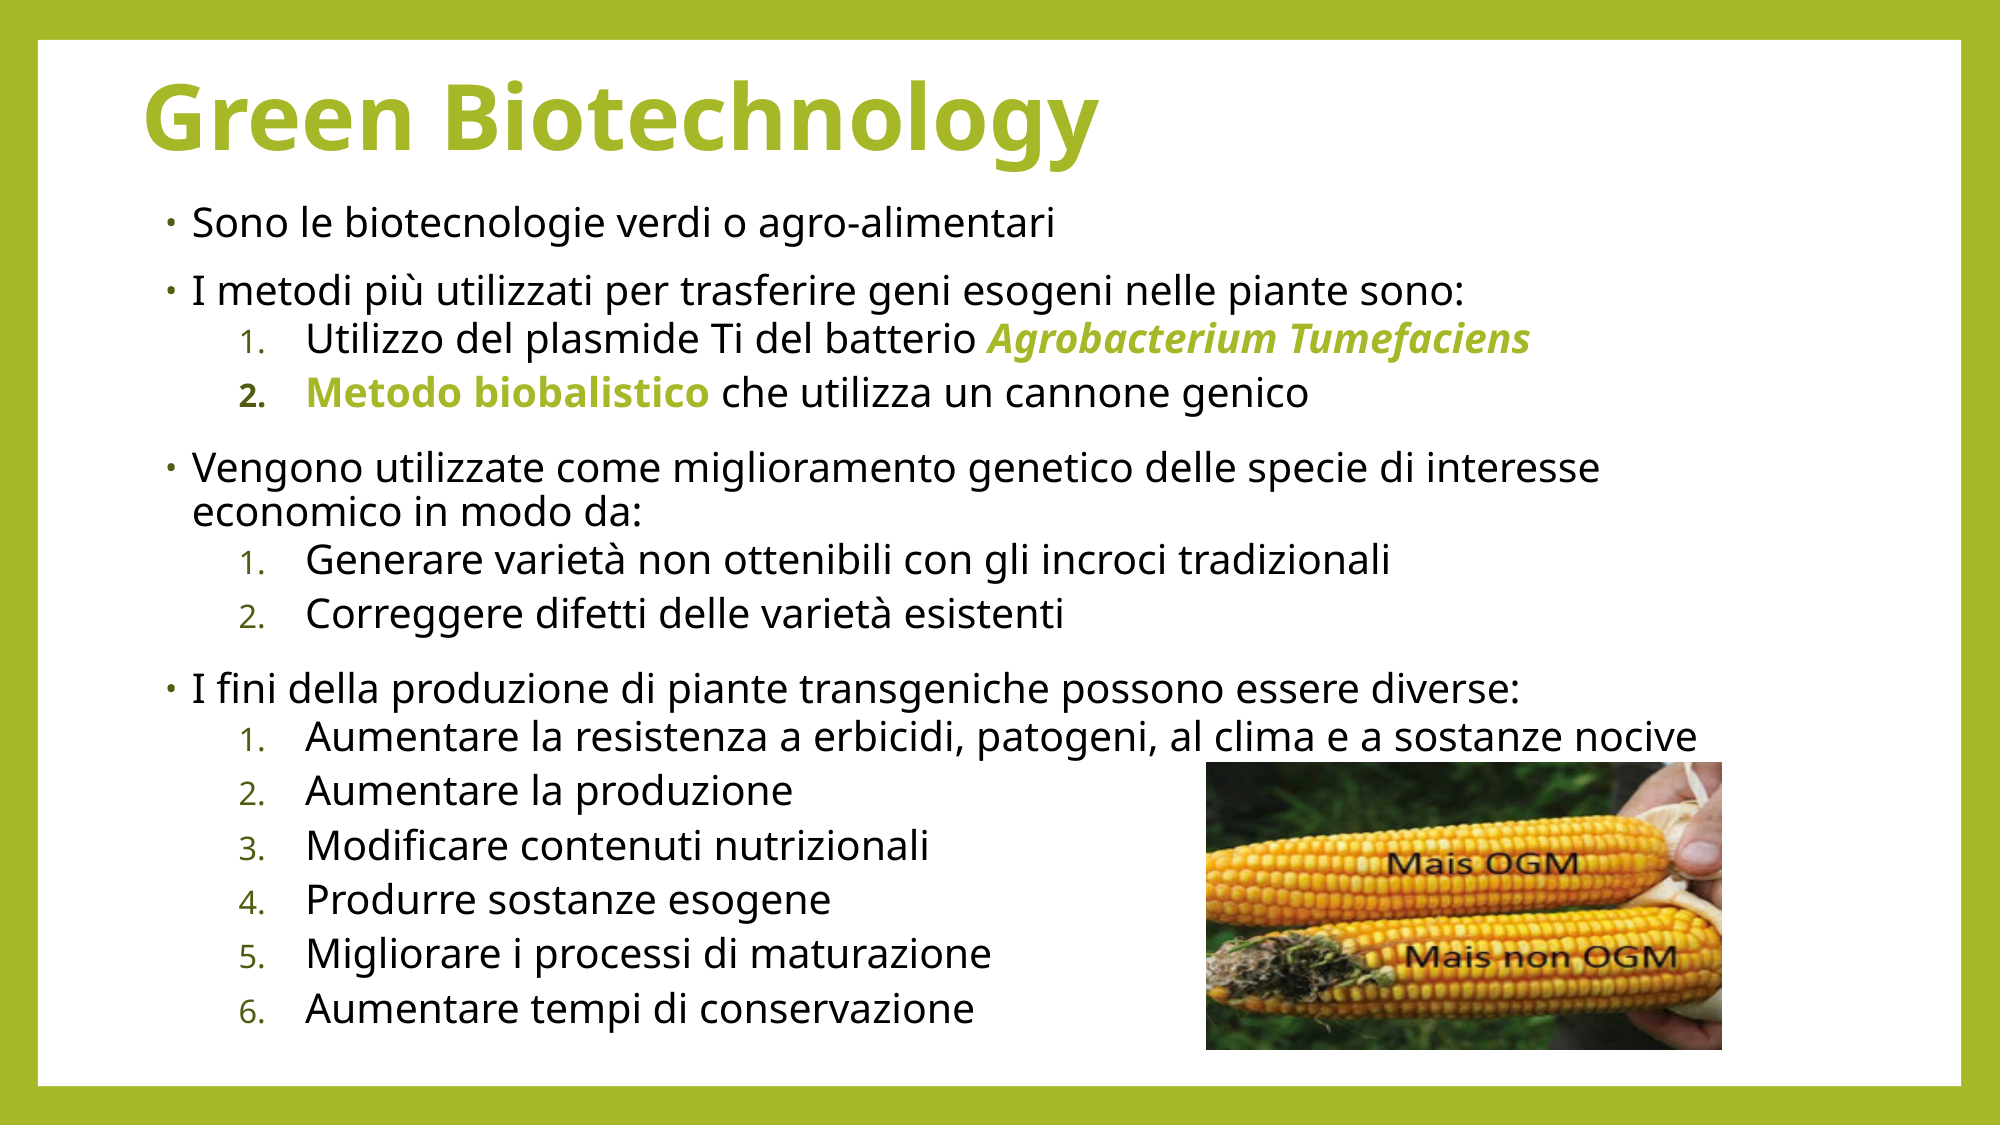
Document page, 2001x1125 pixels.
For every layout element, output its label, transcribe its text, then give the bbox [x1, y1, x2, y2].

title Green Biotechnology [126, 39, 1812, 202]
picture [1206, 762, 1722, 1051]
list Sono le biotecnologie verdi o agro-alimentari I metodi più utilizzati per trasferire geni esogeni nelle piante sono: Utilizzo del plasmide Ti del batterio Agrobacterium Tumefaciens Metodo biobalistico che utilizza un cannone genico Vengono utilizzate come miglioramento genetico delle specie di interesse economico in modo da: Generare varietà non ottenibili con gli incroci tradizionali Correggere difetti delle varietà esistenti I fini della produzione di piante transgeniche possono essere diverse: Aumentare la resistenza a erbicidi, patogeni, al clima e a sostanze nocive Aumentare la produzione Modificare contenuti nutrizionali Produrre sostanze esogene Migliorare i processi di maturazione Aumentare tempi di conservazione [143, 194, 1832, 1041]
